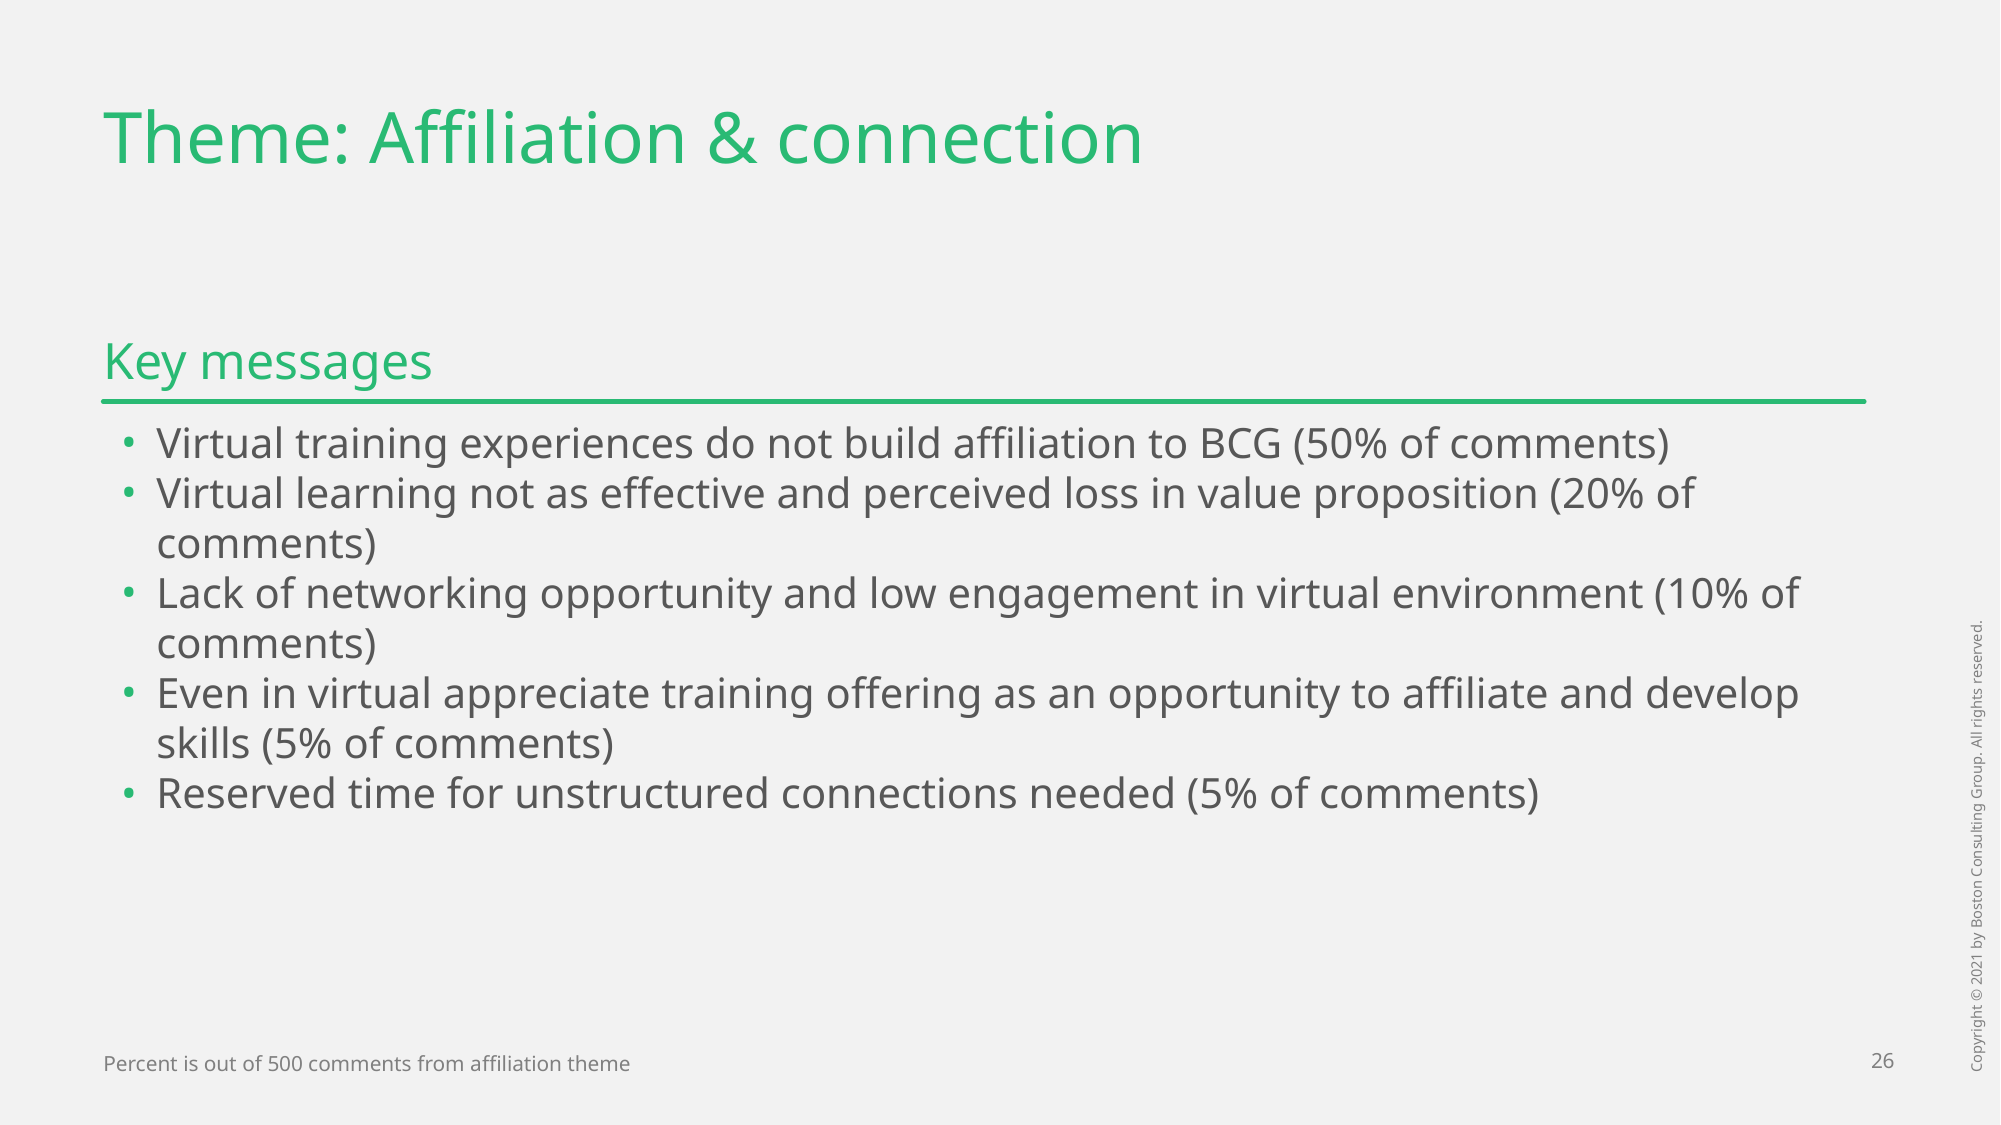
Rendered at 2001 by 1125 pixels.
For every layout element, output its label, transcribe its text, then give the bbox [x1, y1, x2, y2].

text_box Virtual training experiences do not build affiliation to BCG (50% of comments) Virtual learning not as effective and perceived loss in value proposition (20% of comments) Lack of networking opportunity and low engagement in virtual environment (10% of comments) Even in virtual appreciate training offering as an opportunity to affiliate and develop skills (5% of comments) Reserved time for unstructured connections needed (5% of comments) [103, 416, 1897, 963]
text_box Percent is out of 500 comments from affiliation theme [103, 1053, 1585, 1076]
title Theme: Affiliation & connection [103, 102, 1897, 180]
text_box Key messages [103, 265, 923, 390]
